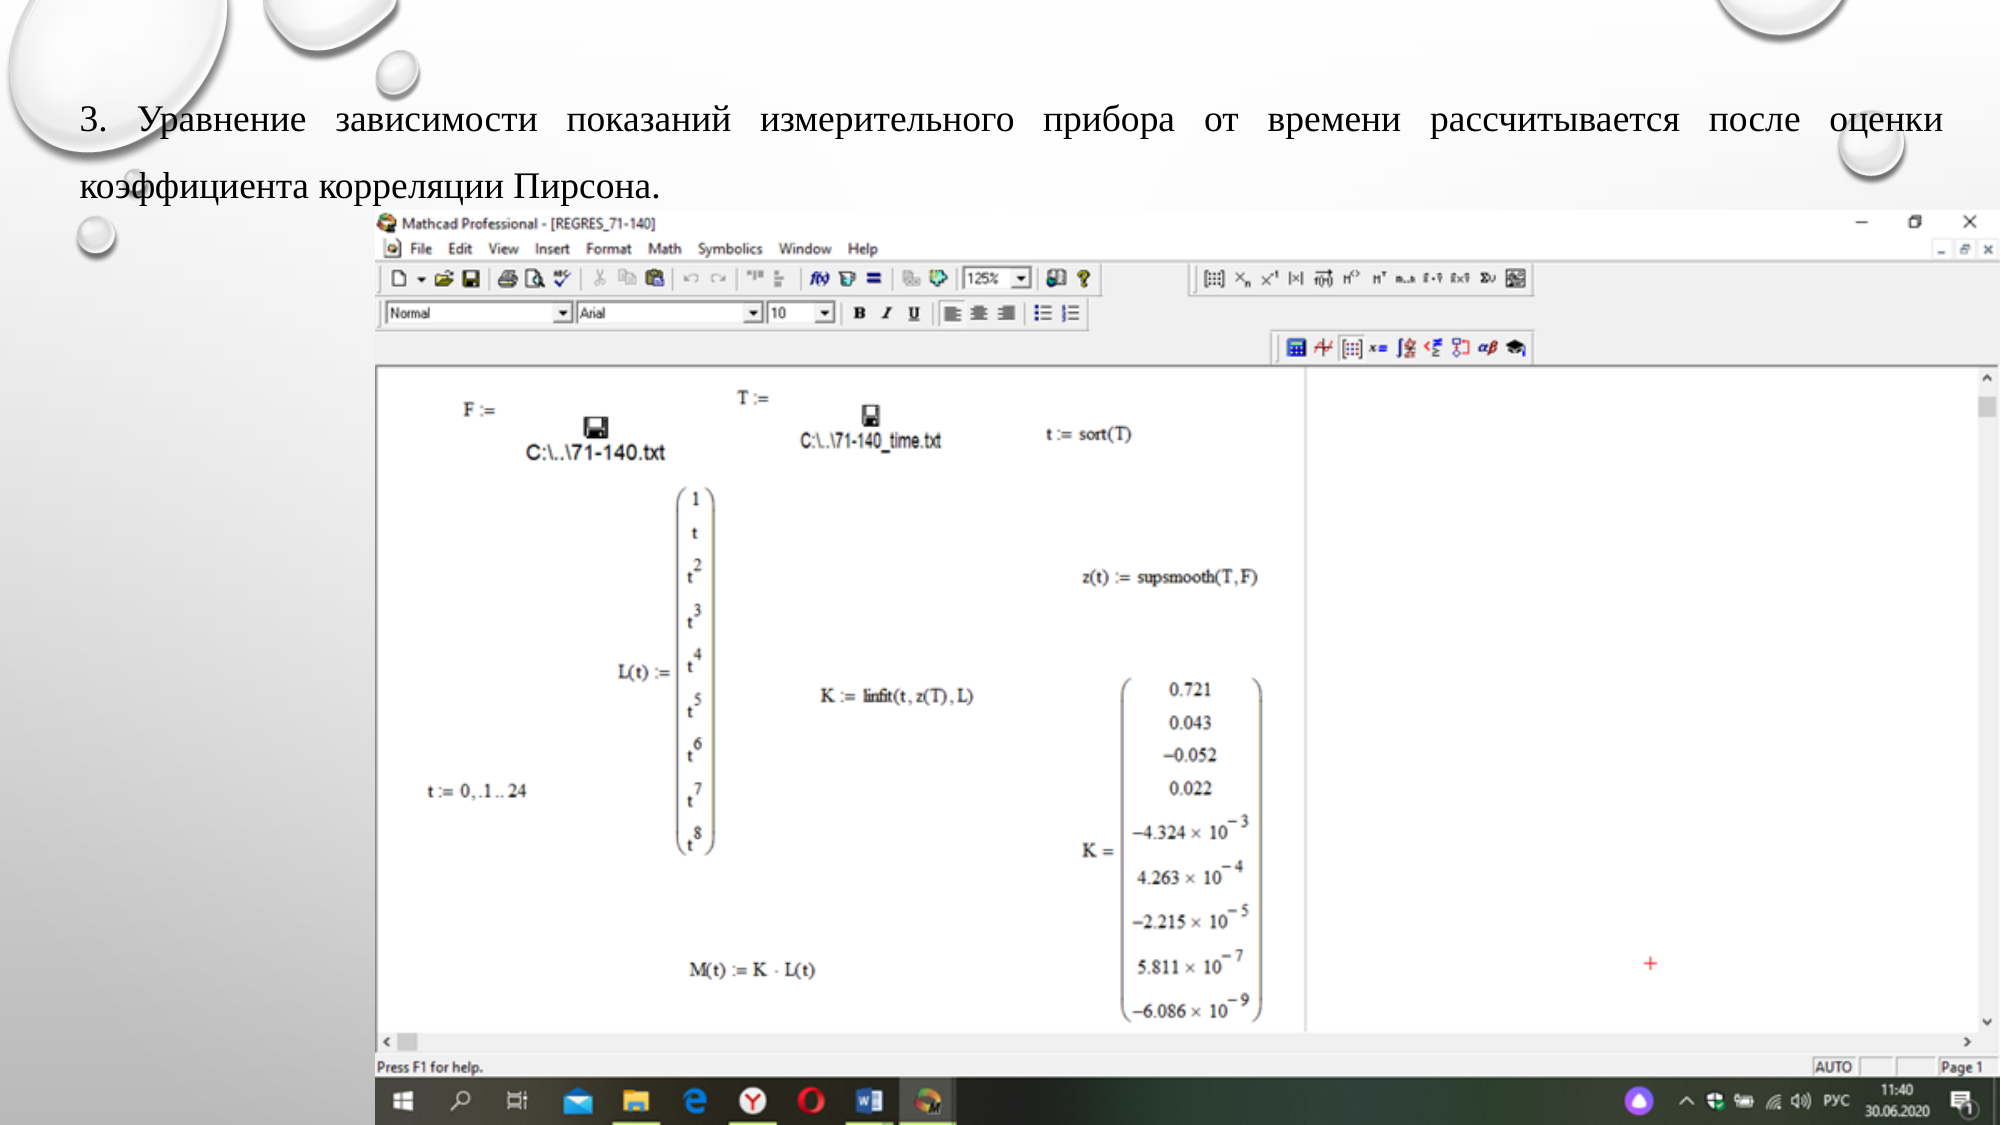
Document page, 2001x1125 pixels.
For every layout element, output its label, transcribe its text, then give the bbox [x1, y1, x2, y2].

text_box 3. Уравнение зависимости показаний измерительного прибора от времени рассчитывается после оценки коэффициента корреляции Пирсона. [64, 64, 1961, 214]
picture [0, 0, 2000, 1125]
